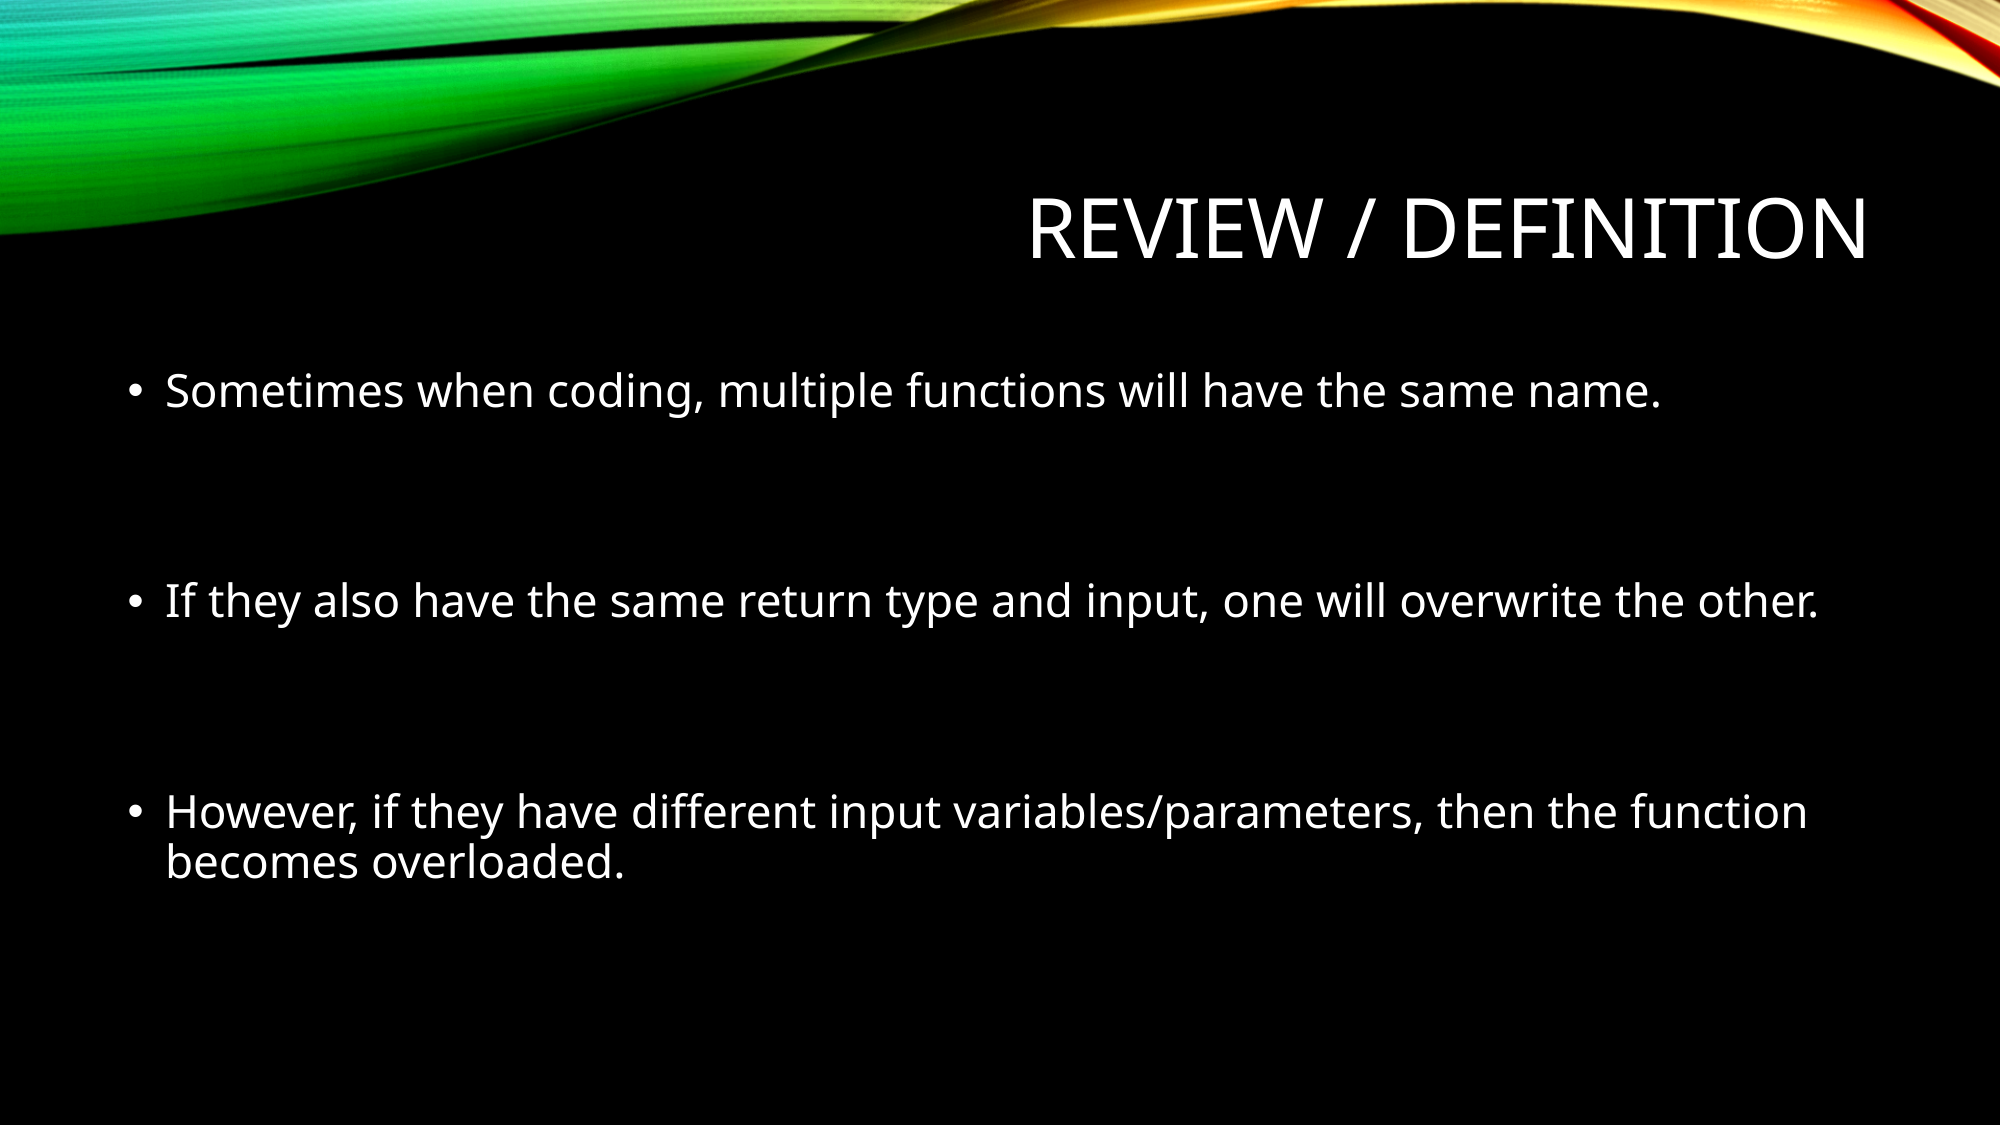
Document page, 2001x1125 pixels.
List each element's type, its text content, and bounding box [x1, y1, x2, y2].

list Sometimes when coding, multiple functions will have the same name. If they also have the same return type and input, one will overwrite the other. However, if they have different input variables/parameters, then the function becomes overloaded. [112, 360, 1888, 1021]
picture [0, 0, 2000, 237]
title Review / Definition [474, 125, 1888, 338]
